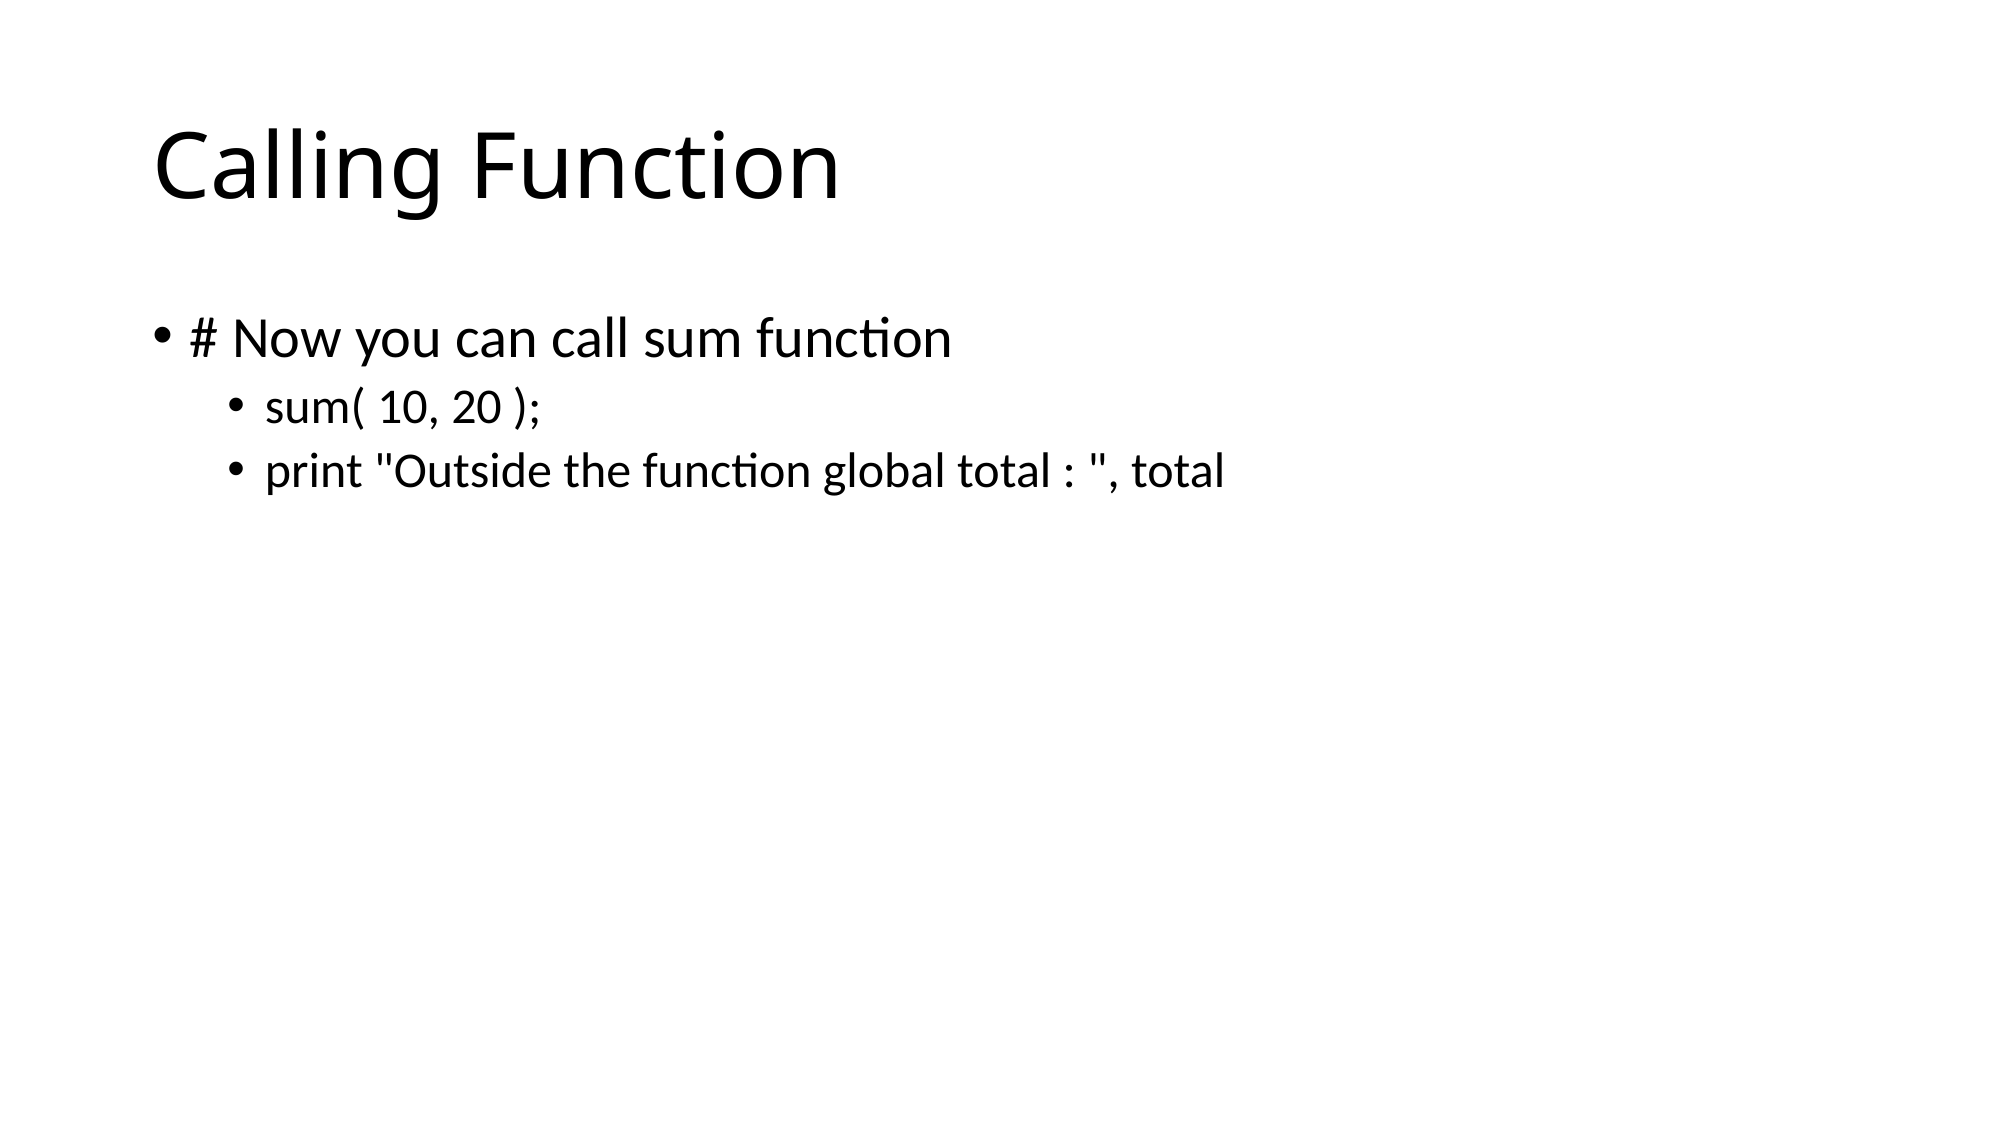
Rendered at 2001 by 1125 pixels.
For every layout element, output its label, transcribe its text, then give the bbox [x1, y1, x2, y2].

list # Now you can call sum function sum( 10, 20 ); print "Outside the function global total : ", total [137, 299, 1863, 1014]
title Calling Function [137, 59, 1863, 278]
